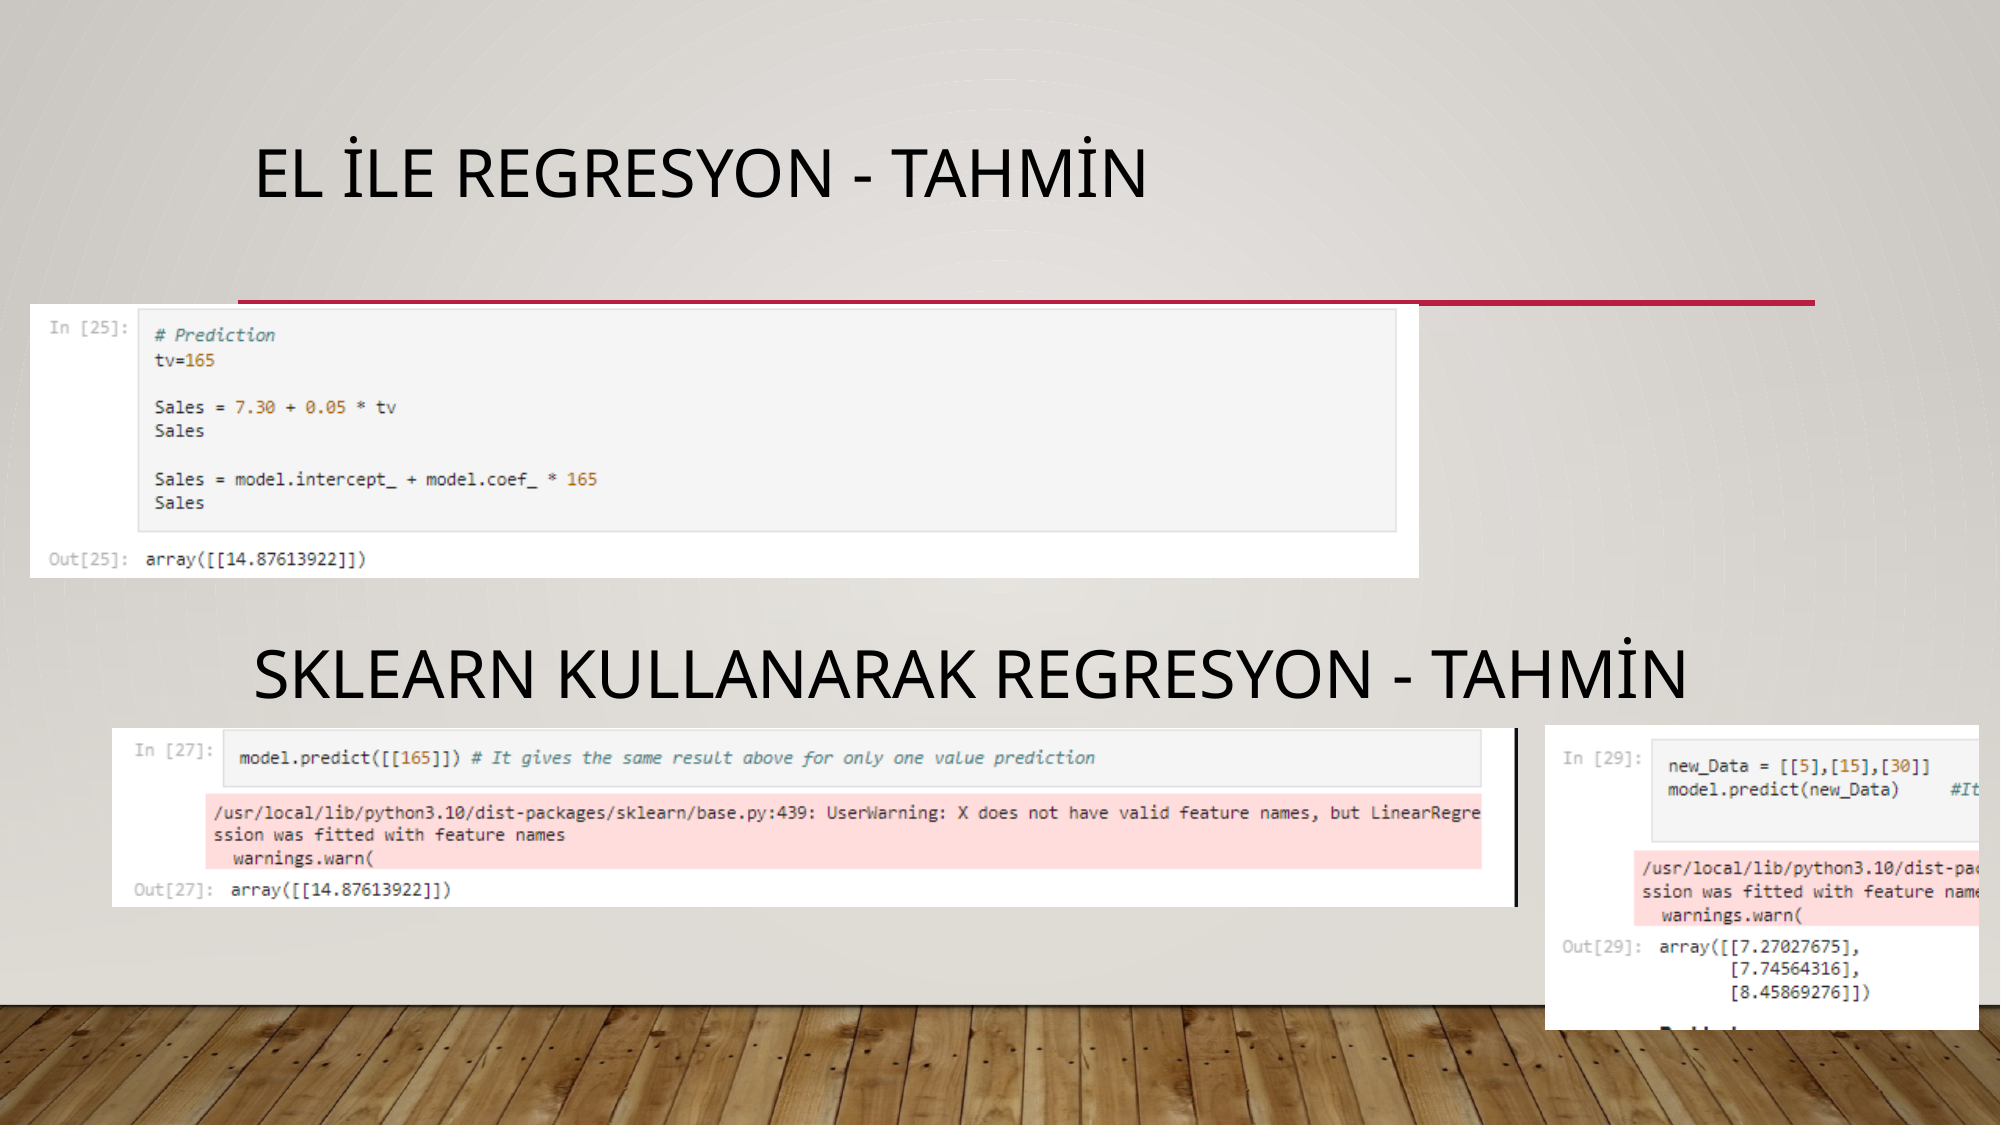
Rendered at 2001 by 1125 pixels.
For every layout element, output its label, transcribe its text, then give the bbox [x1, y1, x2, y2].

picture [0, 725, 2000, 1125]
title El ile regresyon - tahmin [238, 131, 1814, 305]
text_box Sklearn kullanarak regresyon - tahmin [238, 633, 1814, 806]
picture [111, 728, 1518, 908]
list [30, 303, 1419, 578]
